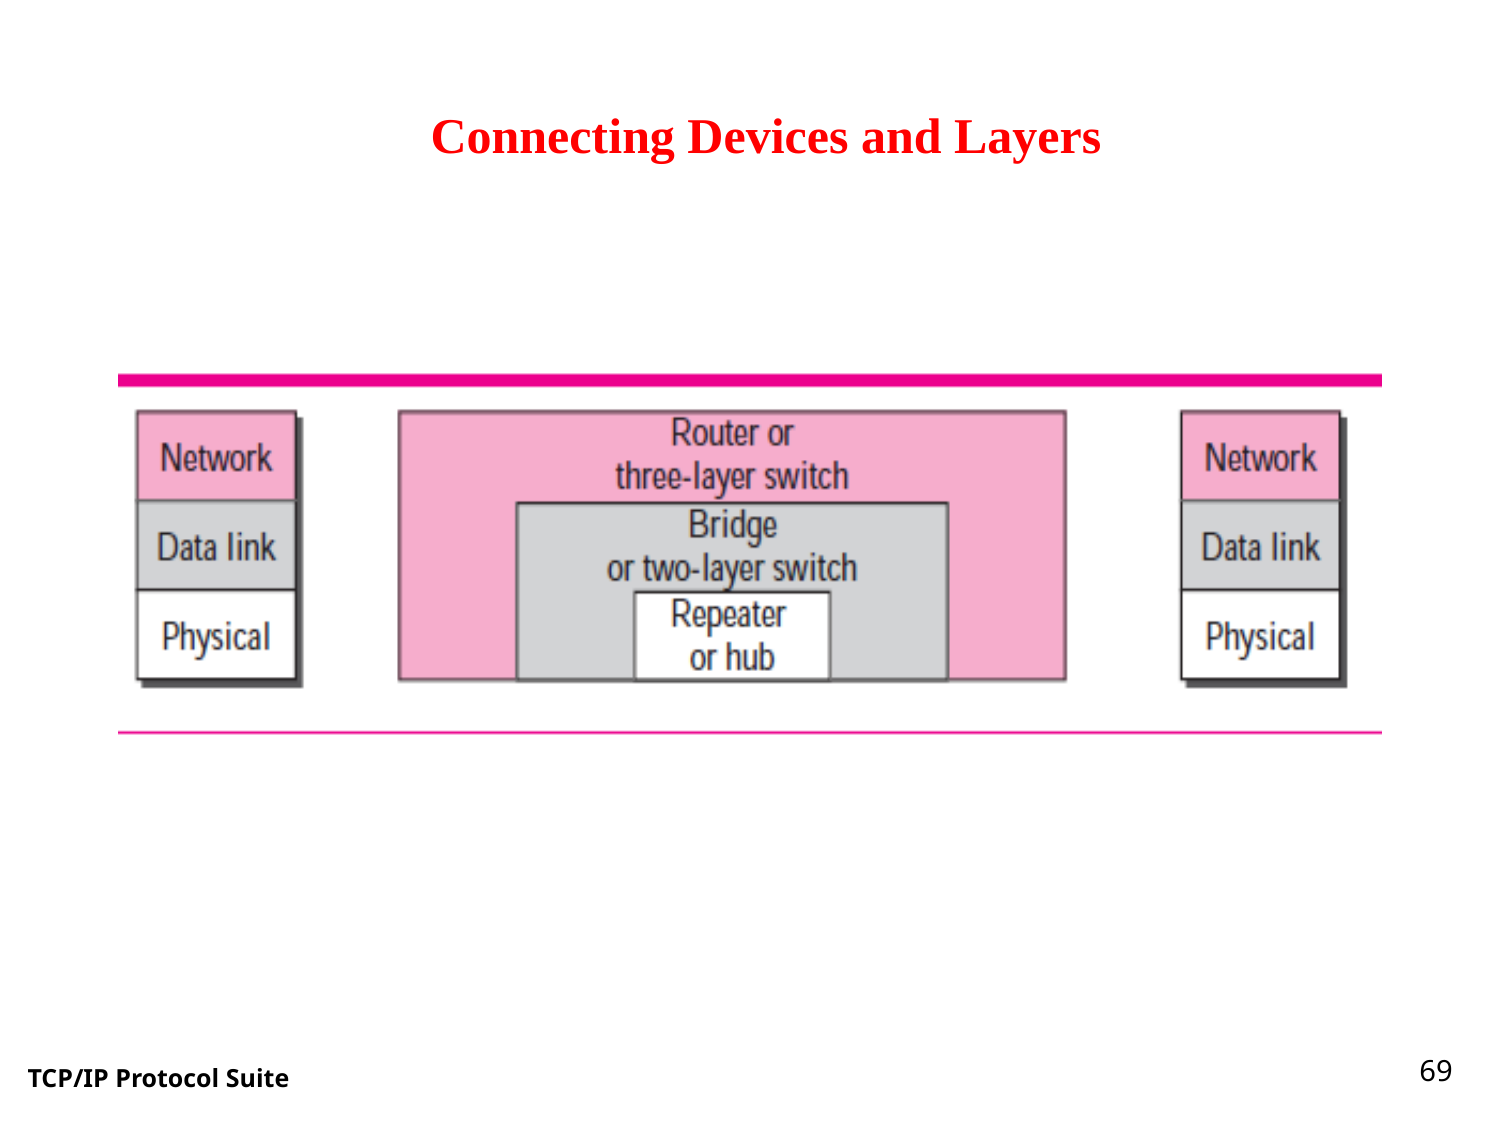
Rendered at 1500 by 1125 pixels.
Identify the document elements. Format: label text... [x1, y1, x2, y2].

text_box Connecting Devices and Layers [415, 96, 1117, 172]
picture [118, 362, 1382, 750]
footer TCP/IP Protocol Suite [12, 1025, 488, 1100]
slide_number 69 [1155, 1024, 1468, 1100]
